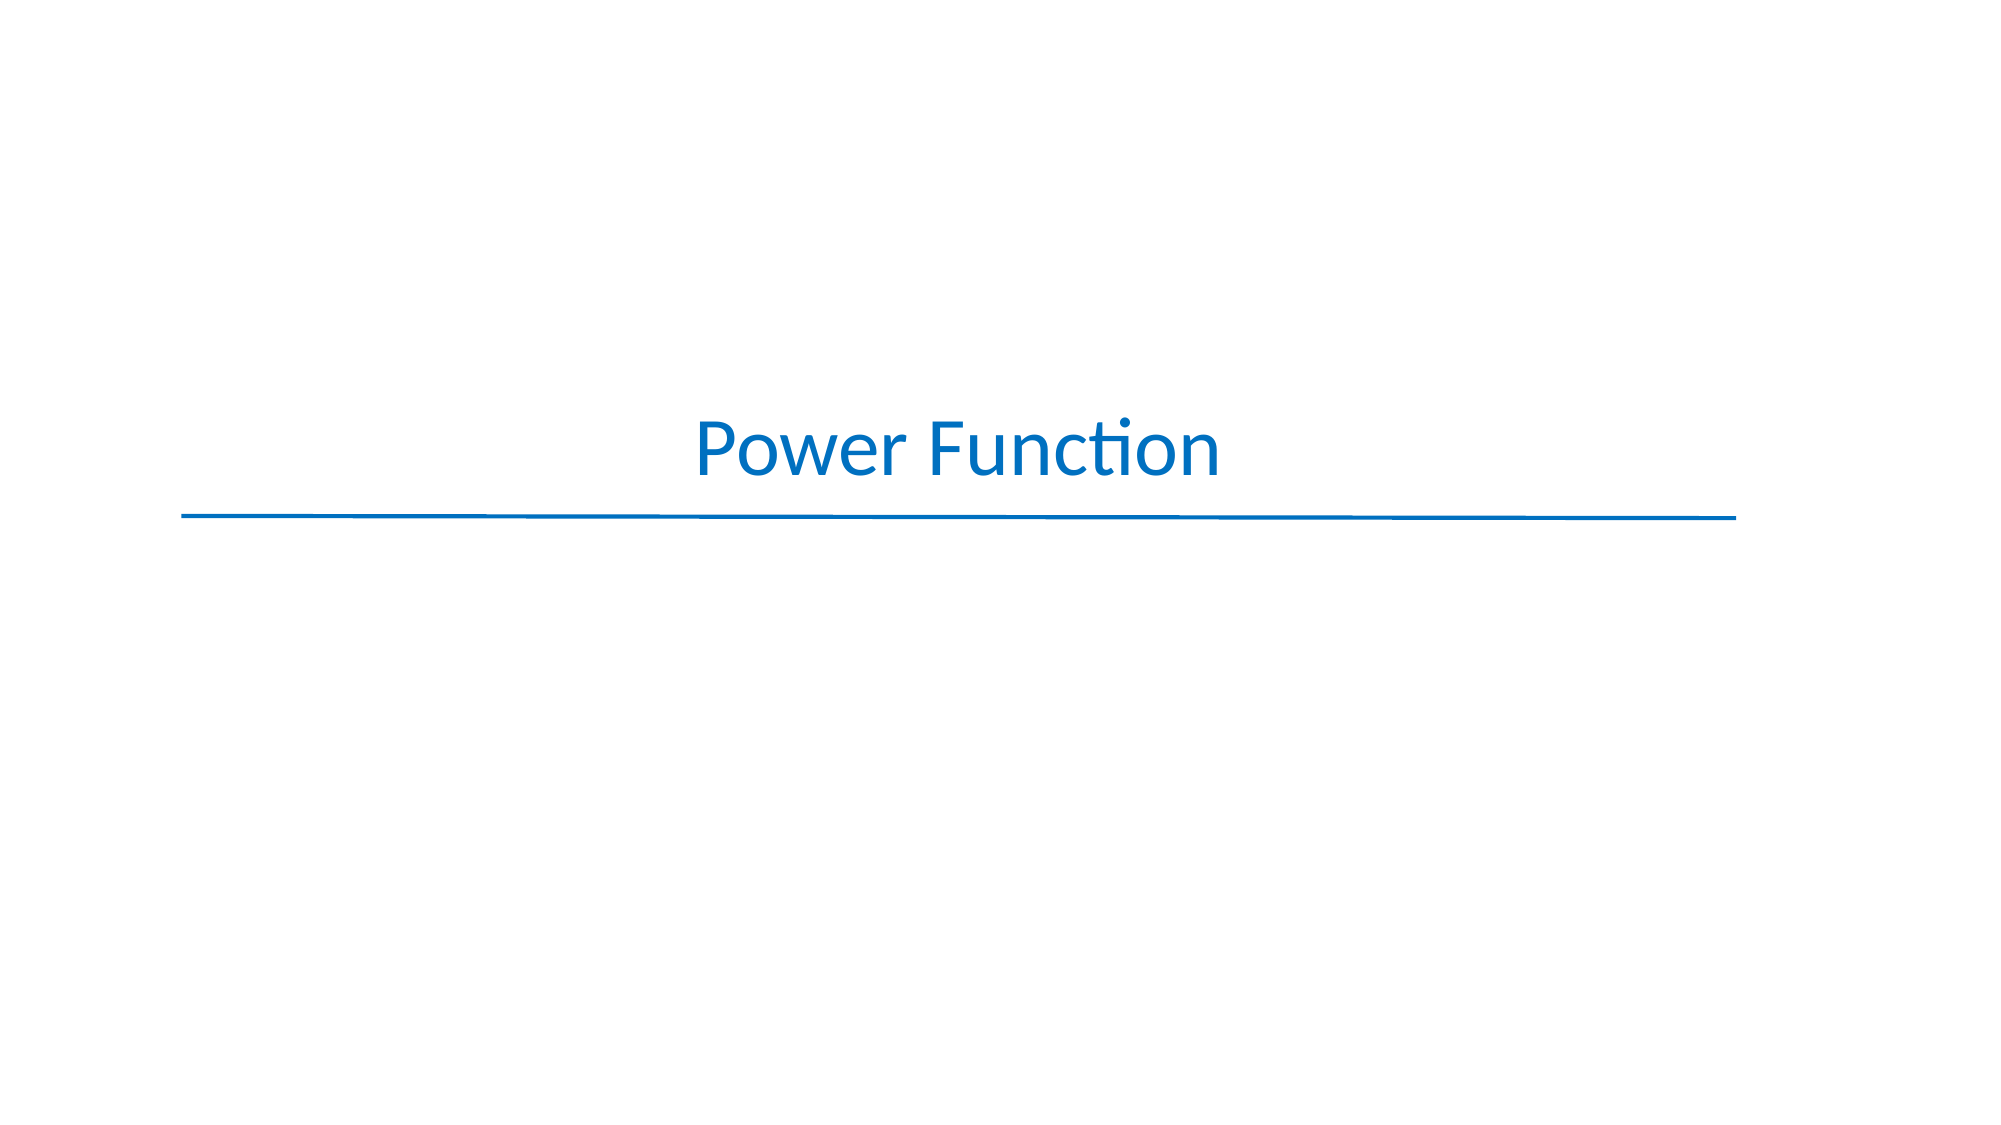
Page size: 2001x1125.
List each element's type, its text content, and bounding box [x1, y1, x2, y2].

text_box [181, 515, 1737, 519]
text_box Power Function [181, 384, 1736, 496]
